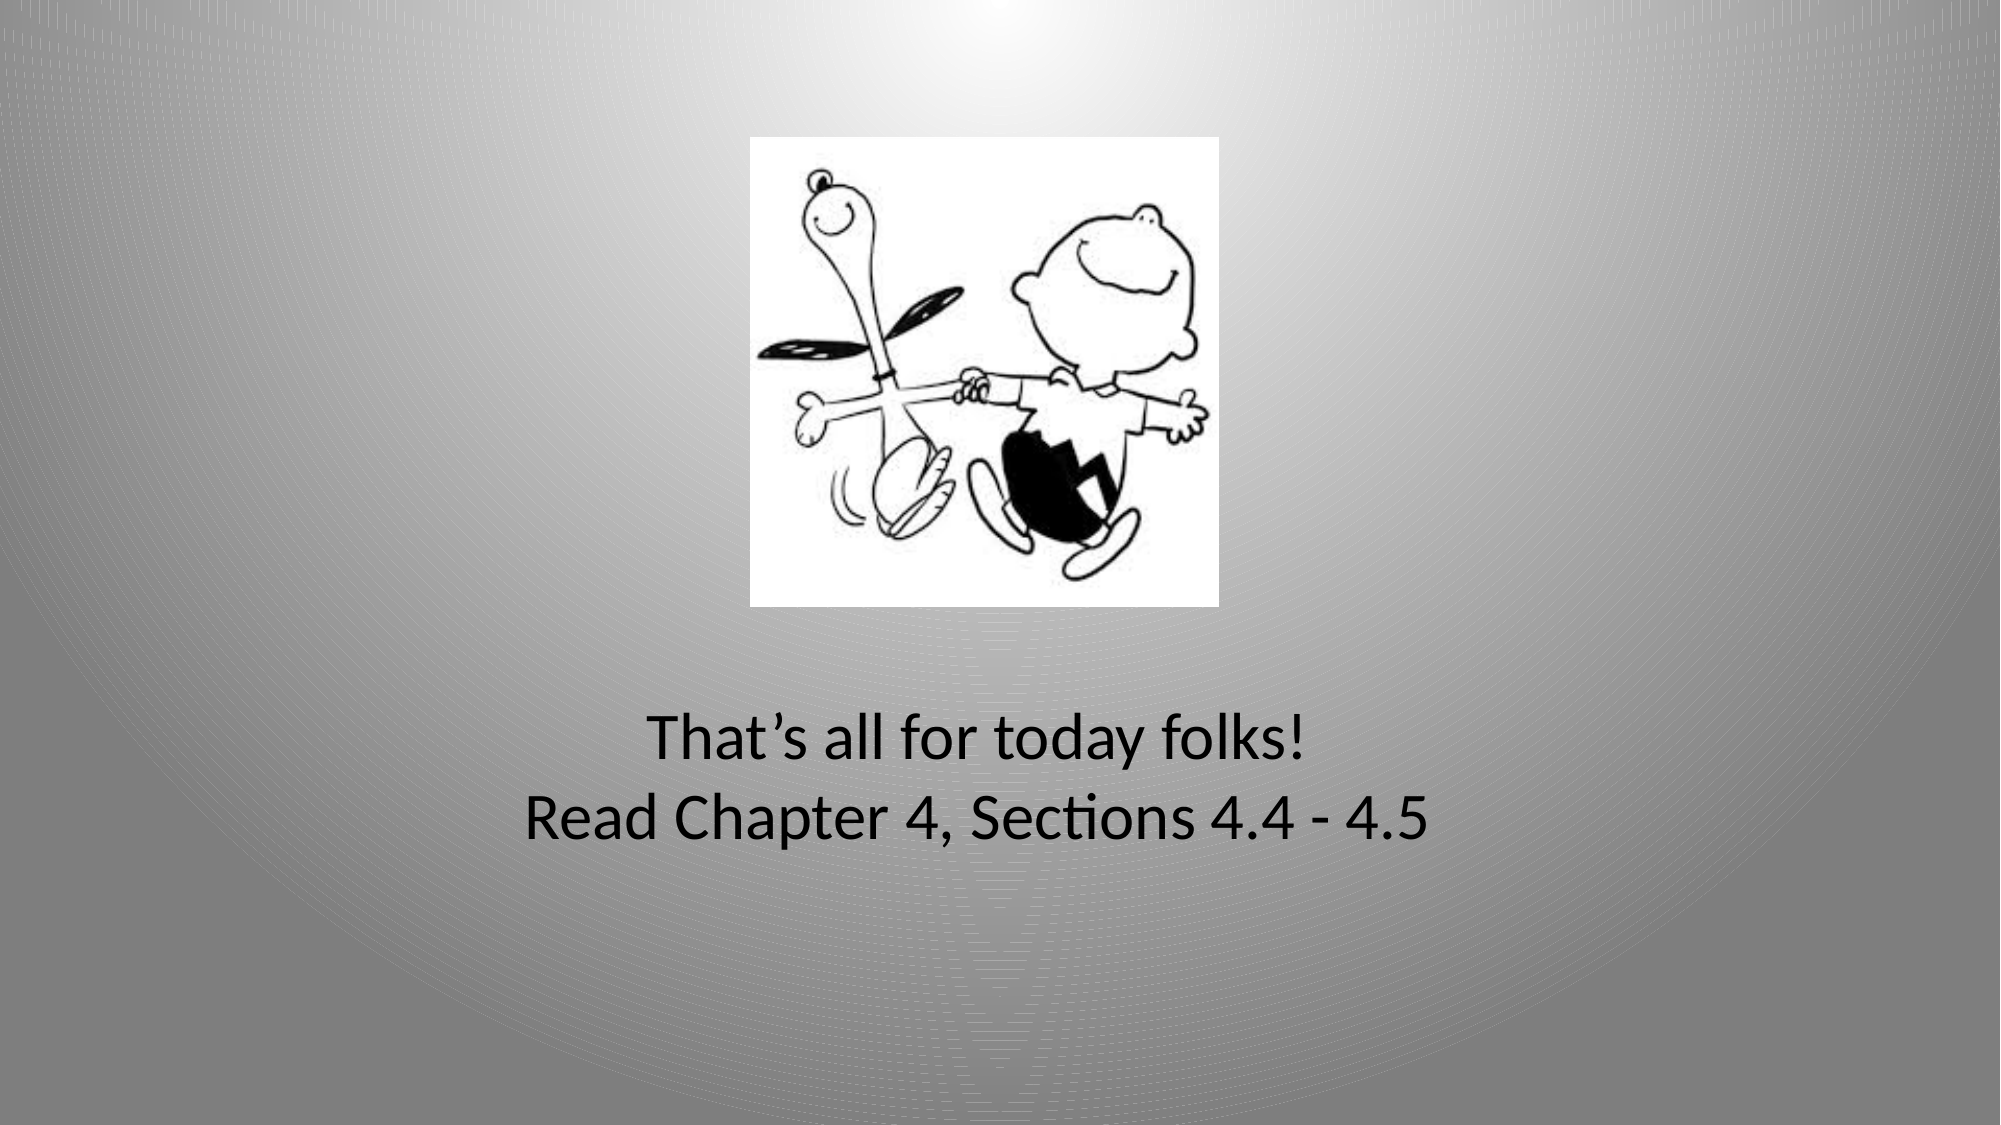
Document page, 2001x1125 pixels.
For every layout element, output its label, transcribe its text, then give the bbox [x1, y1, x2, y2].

picture [749, 137, 1219, 607]
text_box That’s all for today folks! Read Chapter 4, Sections 4.4 - 4.5 [509, 685, 1446, 861]
